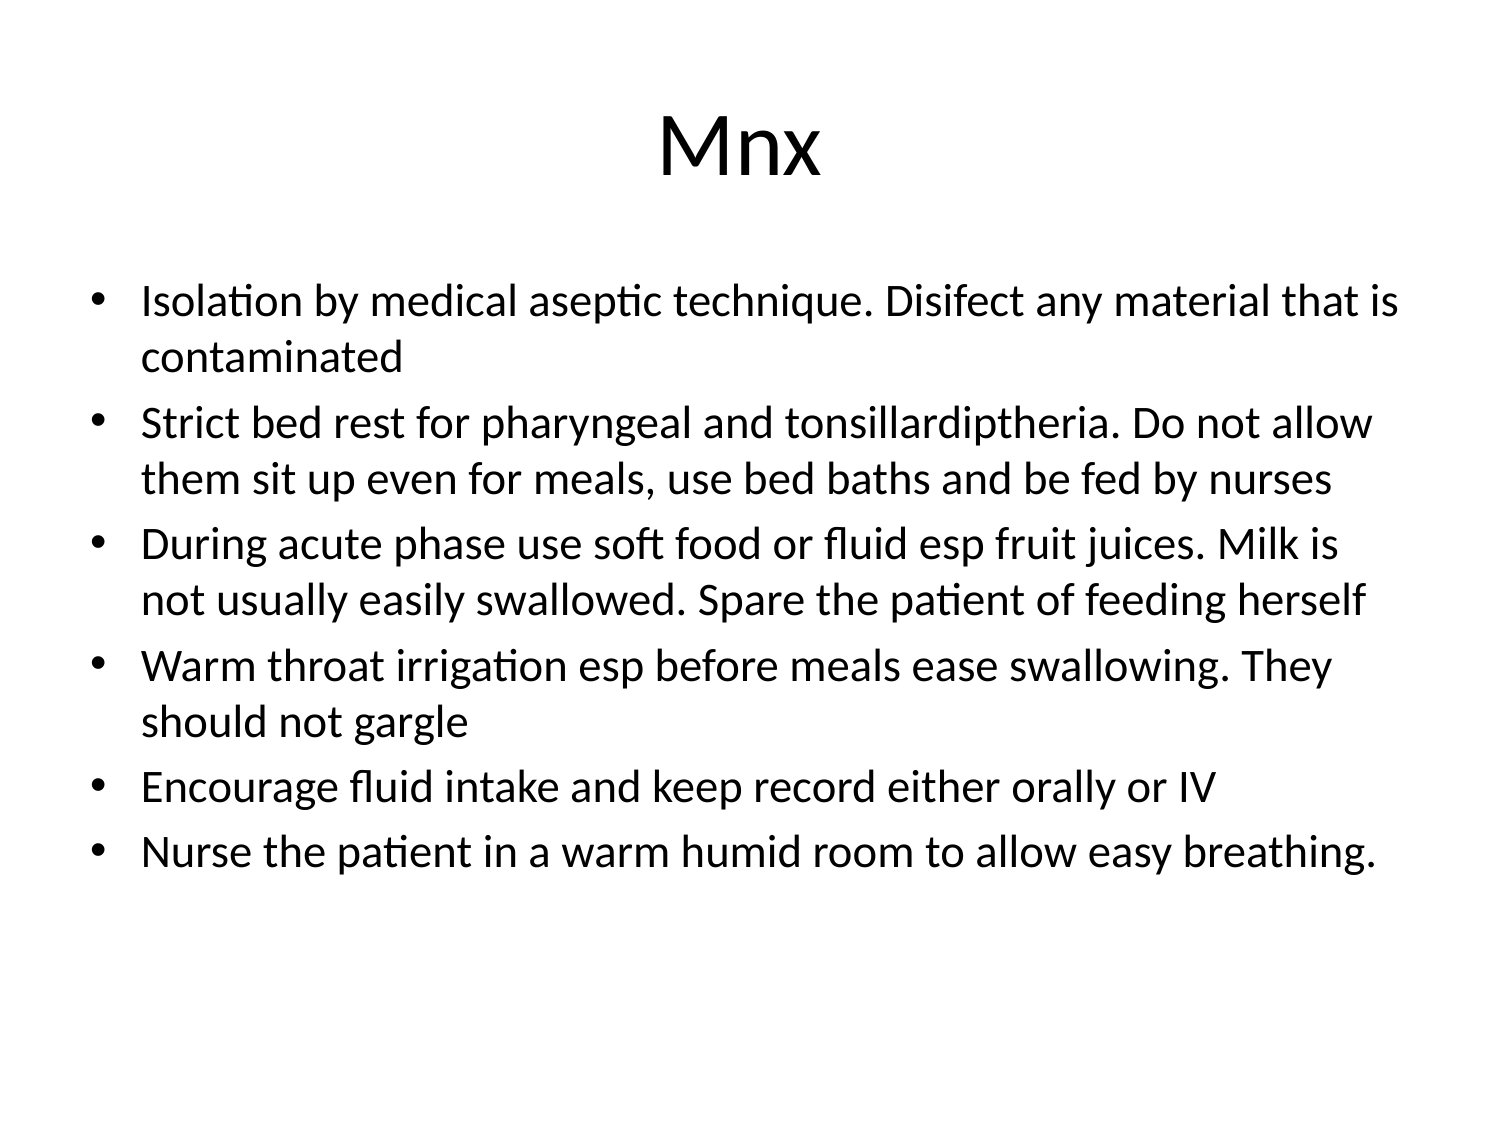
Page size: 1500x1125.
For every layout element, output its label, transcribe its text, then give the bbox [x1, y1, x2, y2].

list Isolation by medical aseptic technique. Disifect any material that is contaminated Strict bed rest for pharyngeal and tonsillardiptheria. Do not allow them sit up even for meals, use bed baths and be fed by nurses During acute phase use soft food or fluid esp fruit juices. Milk is not usually easily swallowed. Spare the patient of feeding herself Warm throat irrigation esp before meals ease swallowing. They should not gargle Encourage fluid intake and keep record either orally or IV Nurse the patient in a warm humid room to allow easy breathing. [75, 262, 1425, 1005]
title Mnx [75, 45, 1425, 233]
